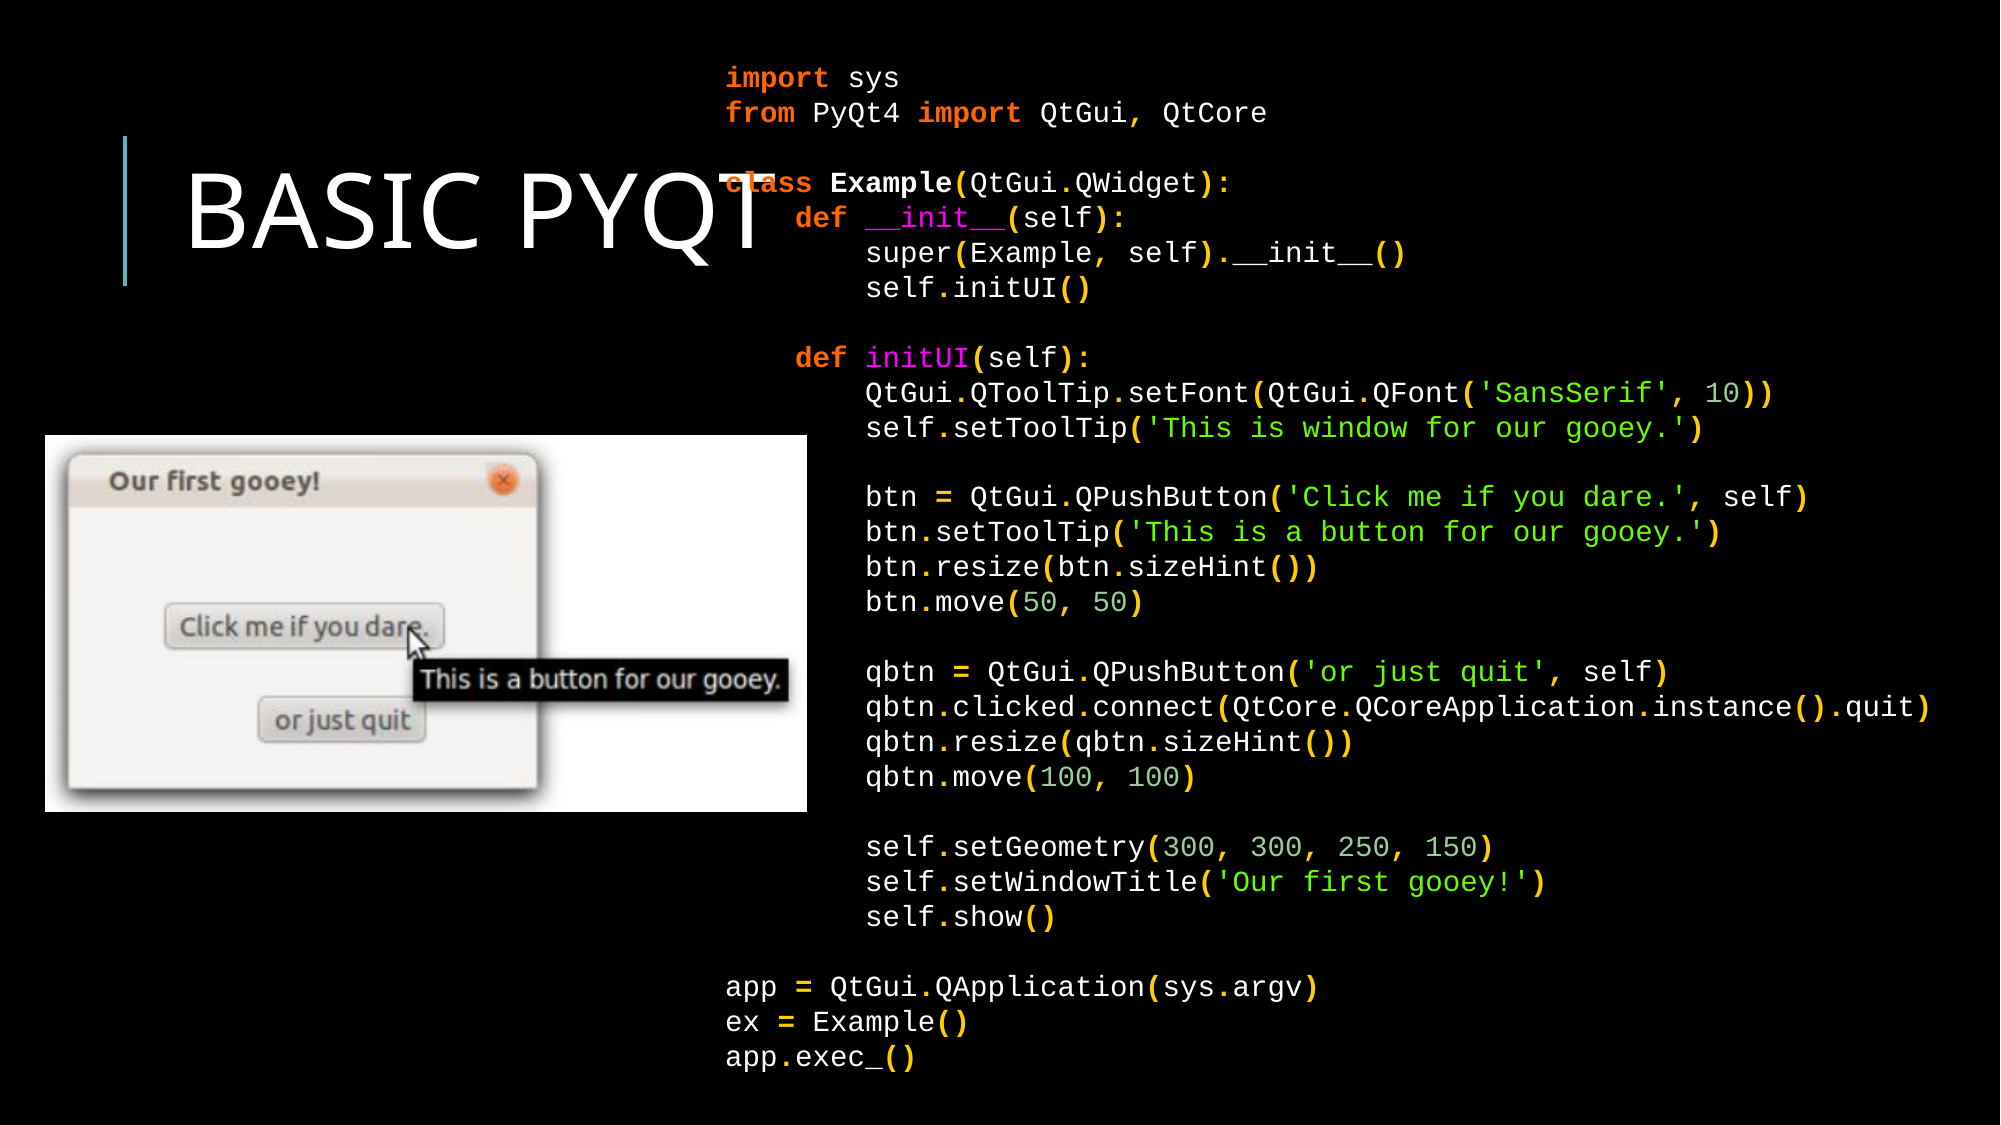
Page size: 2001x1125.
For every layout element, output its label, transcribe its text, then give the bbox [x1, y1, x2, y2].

picture [45, 435, 807, 813]
title Basic pyqt [168, 96, 710, 342]
text_box import sys from PyQt4 import QtGui, QtCore class Example(QtGui.QWidget): def __init__(self): super(Example, self).__init__() self.initUI() def initUI(self): QtGui.QToolTip.setFont(QtGui.QFont('SansSerif', 10)) self.setToolTip('This is window for our gooey.') btn = QtGui.QPushButton('Click me if you dare.', self) btn.setToolTip('This is a button for our gooey.') btn.resize(btn.sizeHint()) btn.move(50, 50) qbtn = QtGui.QPushButton('or just quit', self) qbtn.clicked.connect(QtCore.QCoreApplication.instance().quit) qbtn.resize(qbtn.sizeHint()) qbtn.move(100, 100) self.setGeometry(300, 300, 250, 150) self.setWindowTitle('Our first gooey!') self.show() app = QtGui.QApplication(sys.argv) ex = Example() app.exec_() [710, 50, 2000, 1080]
